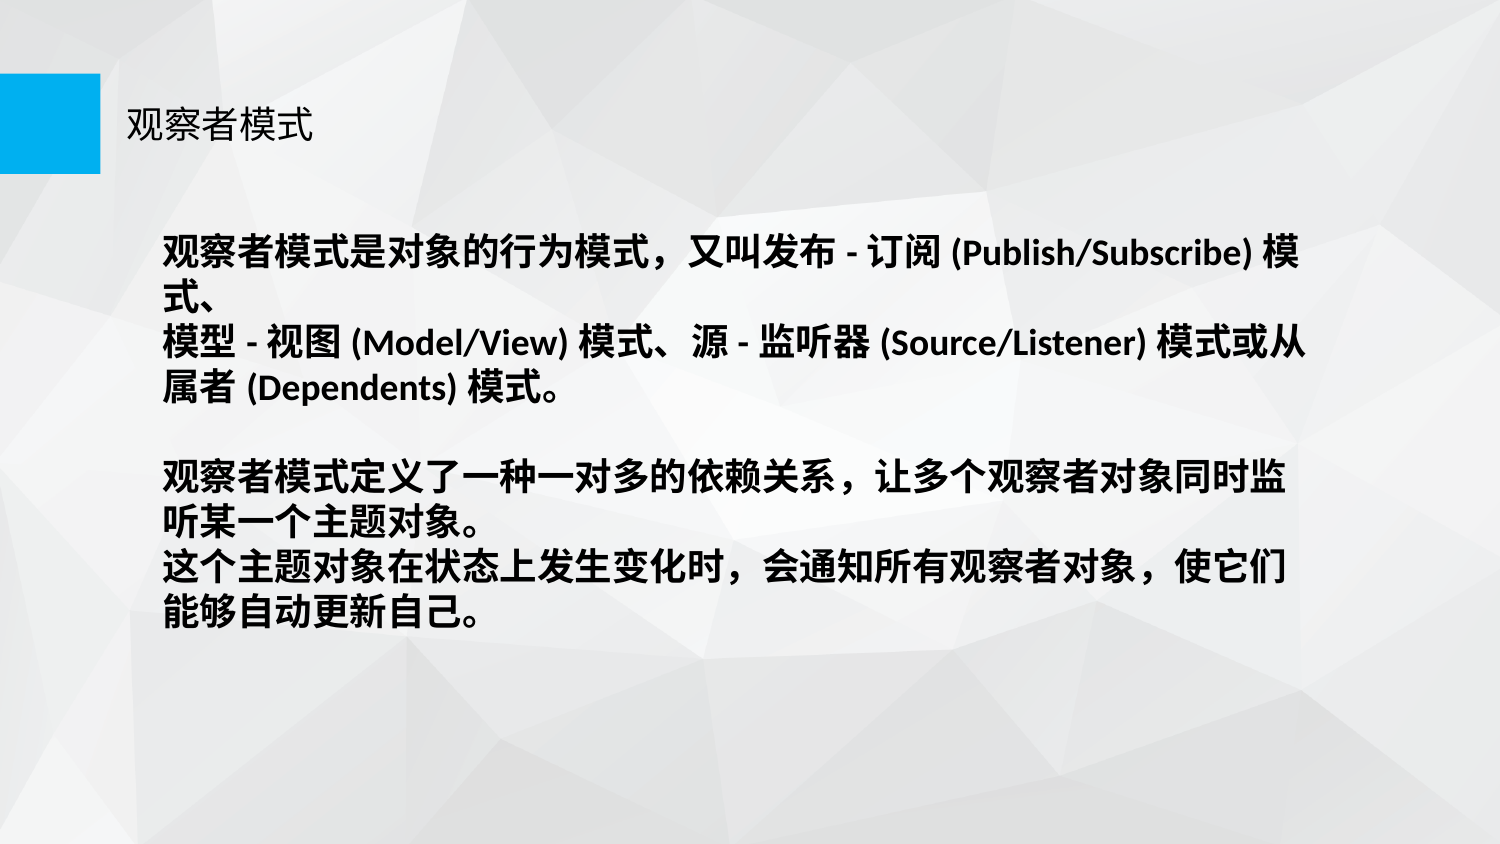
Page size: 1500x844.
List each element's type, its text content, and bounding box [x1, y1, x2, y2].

text_box 观察者模式 [112, 93, 372, 154]
text_box [0, 71, 102, 176]
text_box 观察者模式是对象的行为模式，又叫发布-订阅(Publish/Subscribe)模式、 模型-视图(Model/View)模式、源-监听器(Source/Listener)模式或从属者(Dependents)模式。 观察者模式定义了一种一对多的依赖关系，让多个观察者对象同时监听某一个主题对象。 这个主题对象在状态上发生变化时，会通知所有观察者对象，使它们能够自动更新自己。 [147, 220, 1329, 686]
picture [0, 0, 1500, 844]
